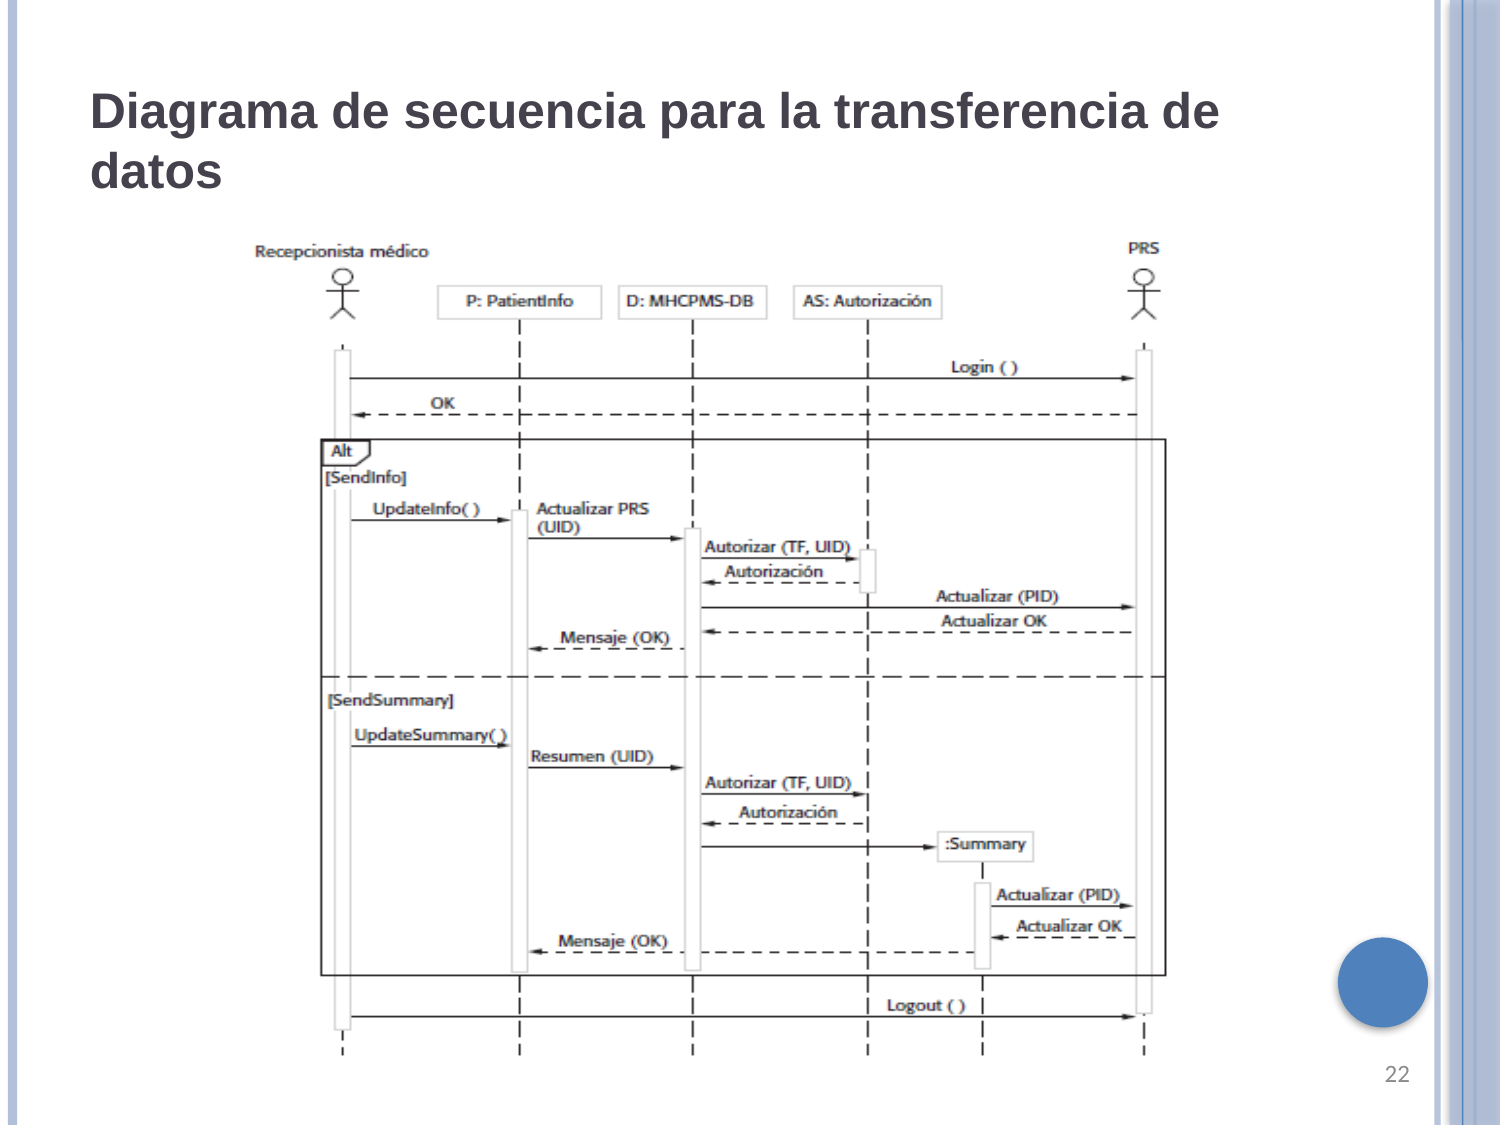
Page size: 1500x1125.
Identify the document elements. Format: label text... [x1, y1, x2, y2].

text_box 22 [1074, 1042, 1425, 1103]
picture [206, 231, 1271, 1060]
text_box Diagrama de secuencia para la transferencia de datos [74, 45, 1272, 233]
